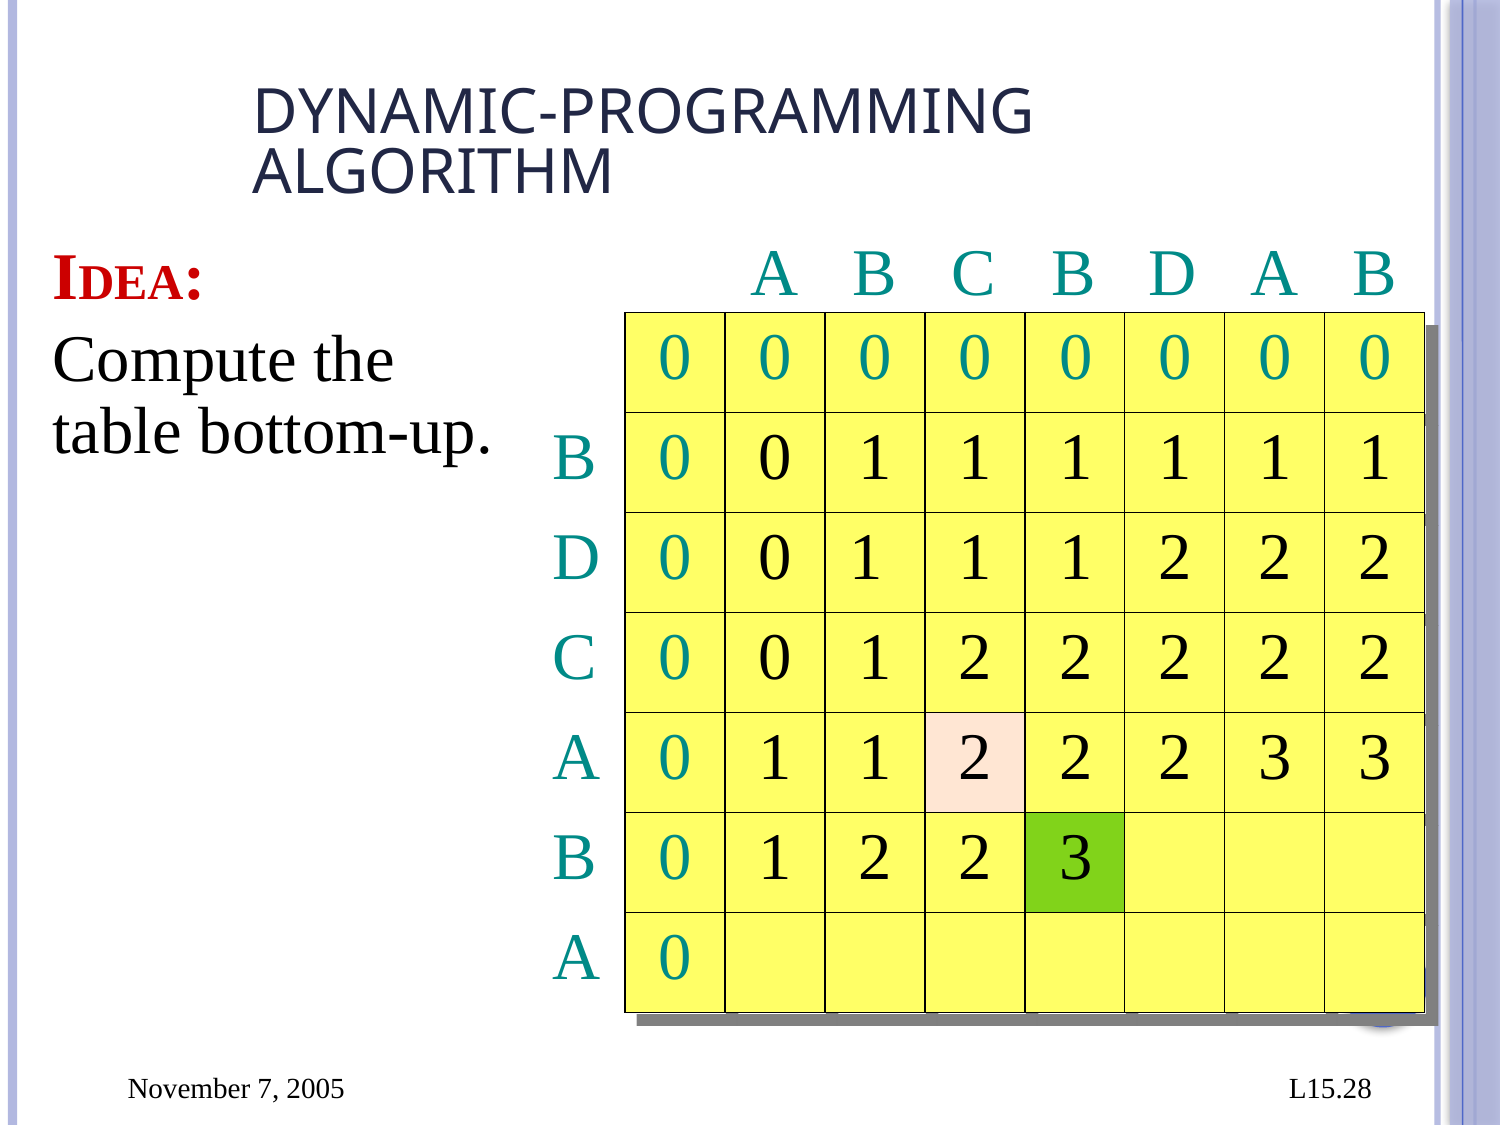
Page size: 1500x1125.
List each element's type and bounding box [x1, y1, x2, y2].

text_box [630, 314, 1462, 1027]
table_cell [626, 313, 724, 412]
table_cell [626, 413, 630, 512]
table_cell [626, 913, 630, 1012]
table_header [547, 238, 1425, 412]
text_box [1286, 1070, 1379, 1104]
text_box [125, 1070, 348, 1104]
title [250, 0, 1182, 206]
table_cell [547, 412, 624, 1012]
text_box [50, 231, 496, 467]
table_cell [626, 713, 630, 812]
table_cell [626, 613, 630, 712]
table_cell [626, 513, 630, 612]
table_cell [626, 813, 630, 912]
